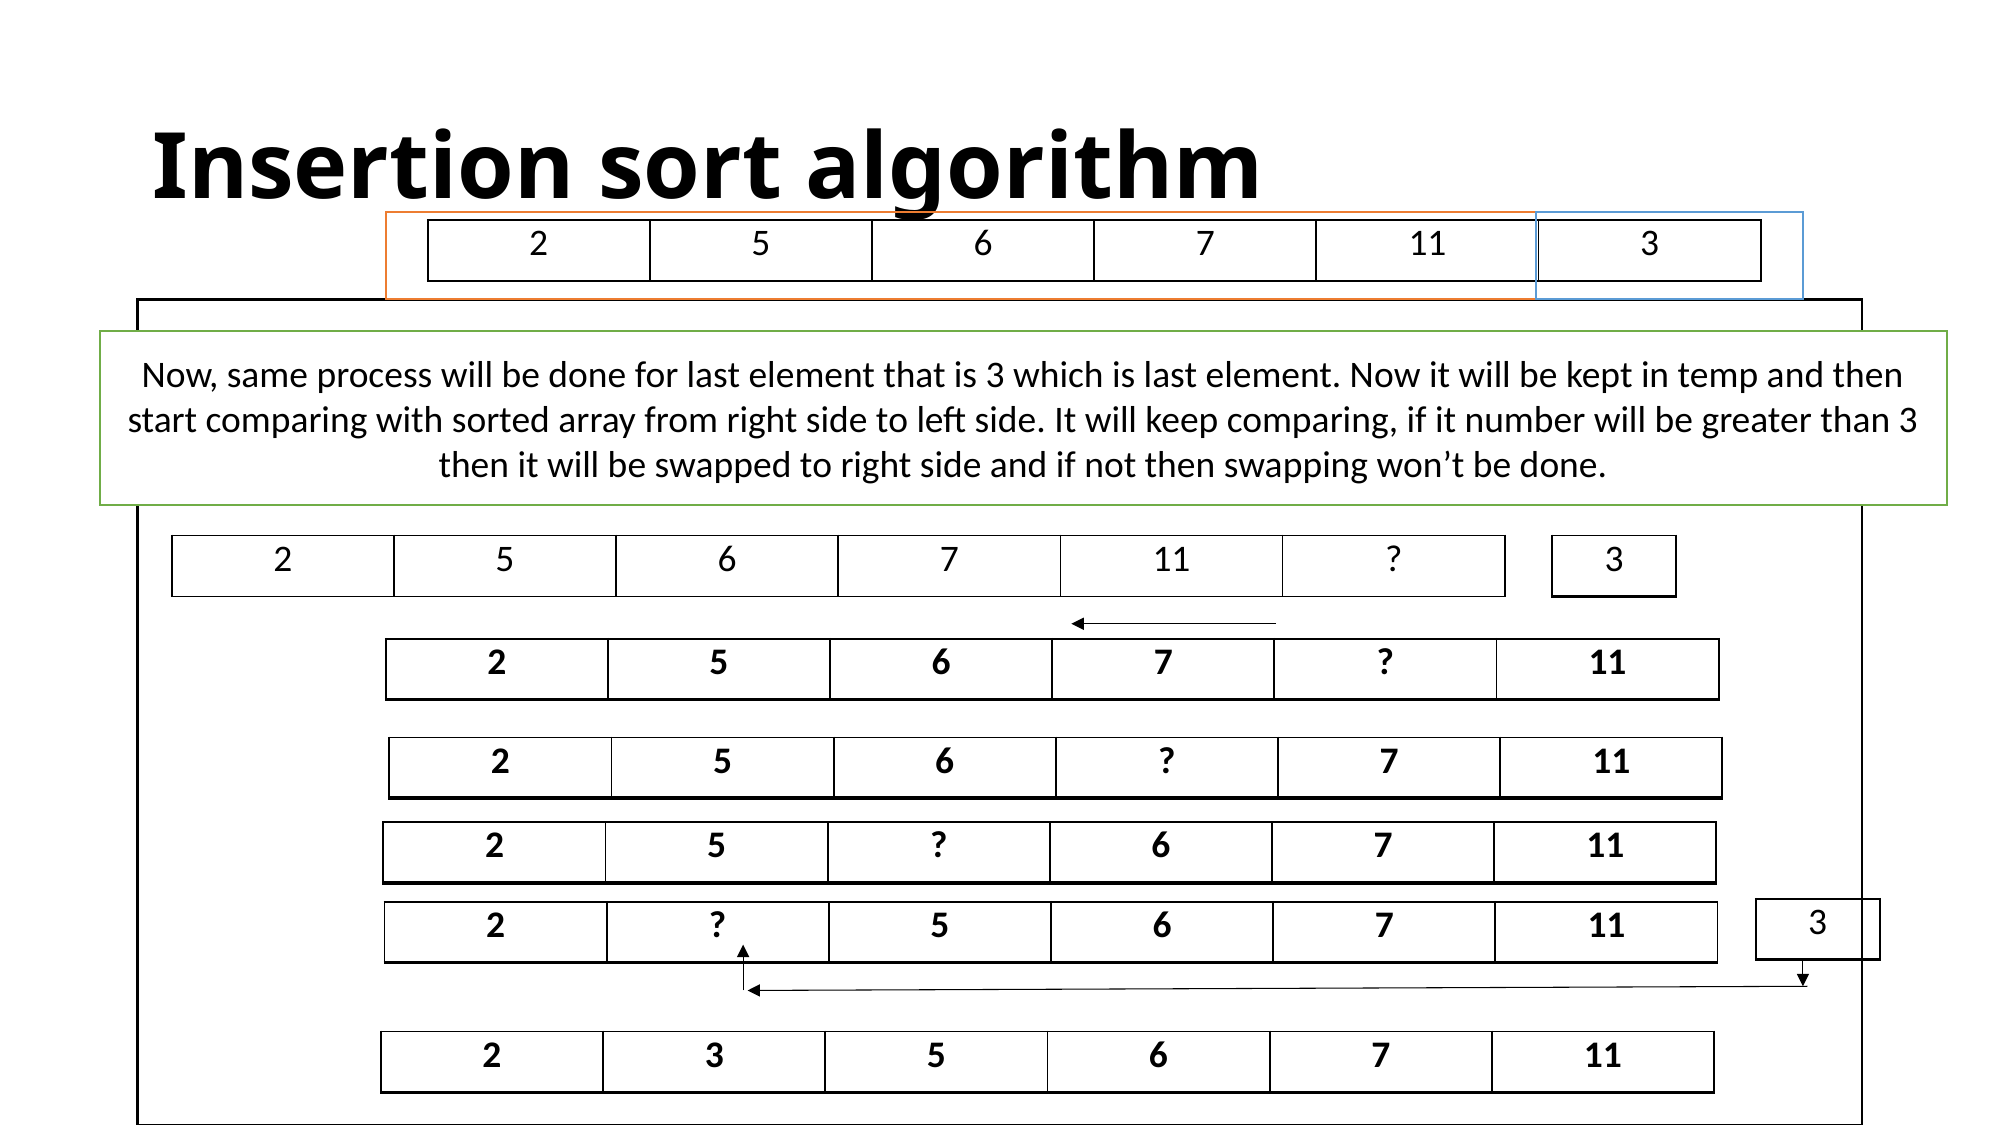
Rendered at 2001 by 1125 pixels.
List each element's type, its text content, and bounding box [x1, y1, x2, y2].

table_header 11 [1495, 823, 1715, 881]
text_box [1535, 211, 1804, 300]
table_header 11 [1061, 536, 1282, 596]
table_header 3 [1553, 536, 1675, 595]
table_header 2 [385, 903, 606, 961]
table_header 2 [387, 640, 607, 698]
table_header 7 [1053, 640, 1273, 698]
table_header ? [608, 903, 828, 961]
table_header ? [1057, 738, 1277, 796]
list [136, 298, 141, 330]
table_header 7 [1273, 823, 1493, 881]
text_box [385, 211, 1535, 300]
table_header 6 [1051, 823, 1271, 881]
table_header ? [1275, 640, 1496, 698]
table_header ? [1283, 536, 1504, 596]
table_header 6 [1052, 903, 1272, 961]
table_header 2 [390, 738, 611, 796]
table_header 2 [384, 823, 605, 881]
table_header 2 [173, 536, 393, 596]
table_header 7 [839, 536, 1060, 596]
table_header 11 [1501, 738, 1721, 796]
text_box [141, 506, 1867, 1055]
table_header 7 [1274, 903, 1494, 961]
table_header 5 [830, 903, 1050, 961]
table_header 6 [835, 738, 1055, 796]
table_header 11 [1493, 1032, 1713, 1091]
table_header 6 [831, 640, 1051, 698]
table_header 3 [604, 1032, 824, 1091]
table_header 3 [1757, 900, 1879, 958]
text_box Now, same process will be done for last element that is 3 which is last element. Now it will be kept in temp and then start comparing with sorted array from right side to left side. It will keep comparing, if it number will be greater than 3 then it will be swapped to right side and if not then swapping won’t be done. [99, 330, 1948, 506]
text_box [747, 986, 1808, 991]
table_header 6 [1048, 1032, 1269, 1091]
table_header 5 [612, 738, 833, 796]
table_header 7 [1271, 1032, 1491, 1091]
table_header 7 [1279, 738, 1499, 796]
table_header 2 [382, 1032, 602, 1091]
table_header 11 [1497, 640, 1718, 698]
table_header 5 [395, 536, 615, 596]
table_header 6 [617, 536, 837, 596]
table_header 11 [1496, 903, 1717, 961]
table_header 5 [609, 640, 829, 698]
table_header 5 [826, 1032, 1047, 1091]
text_box [141, 289, 1867, 330]
table_header 5 [606, 823, 827, 881]
table_header ? [829, 823, 1049, 881]
list [136, 506, 1863, 1125]
title Insertion sort algorithm [137, 59, 1863, 278]
